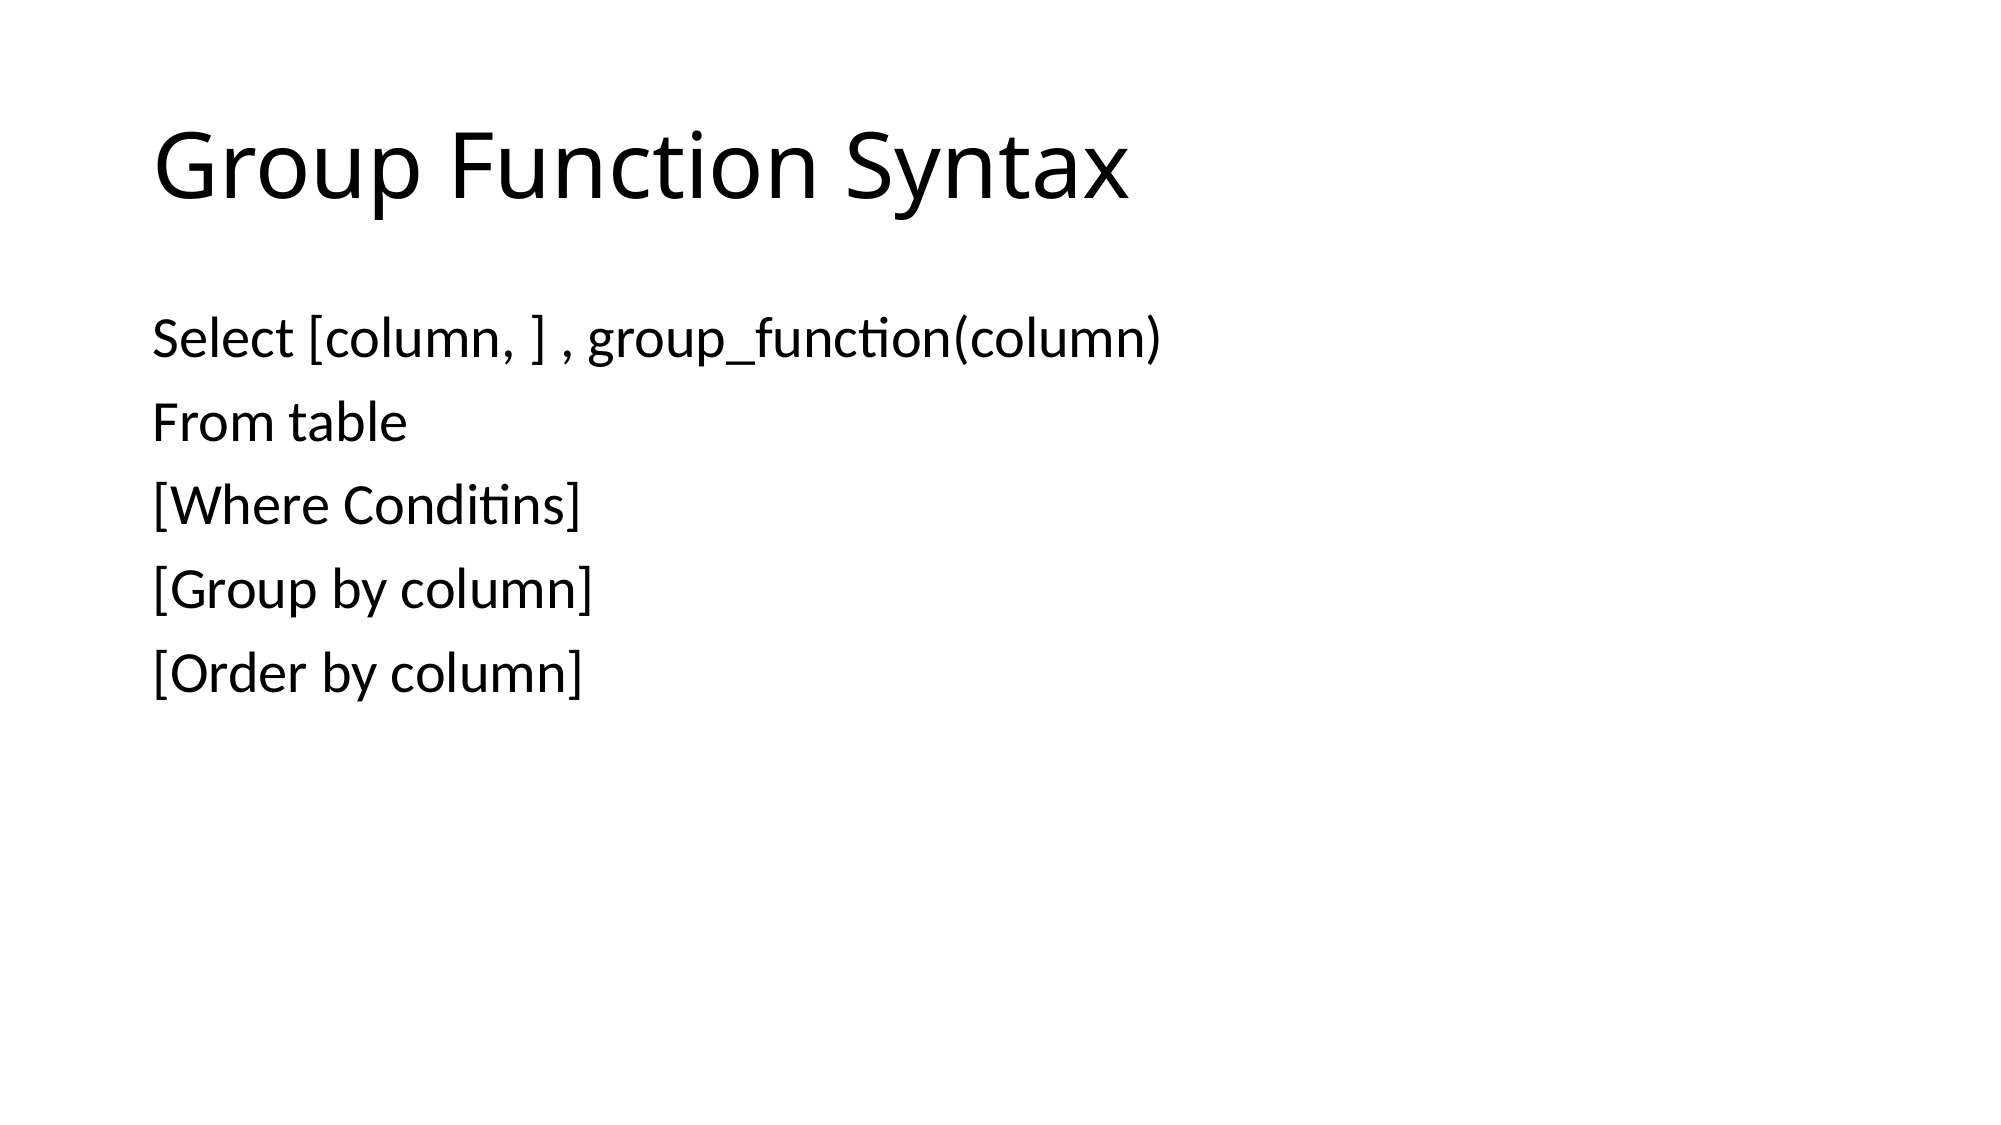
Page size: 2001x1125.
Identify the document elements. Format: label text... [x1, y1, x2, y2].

list Select [column, ] , group_function(column) From table [Where Conditins] [Group by column] [Order by column] [137, 299, 1863, 1014]
title Group Function Syntax [137, 59, 1863, 278]
